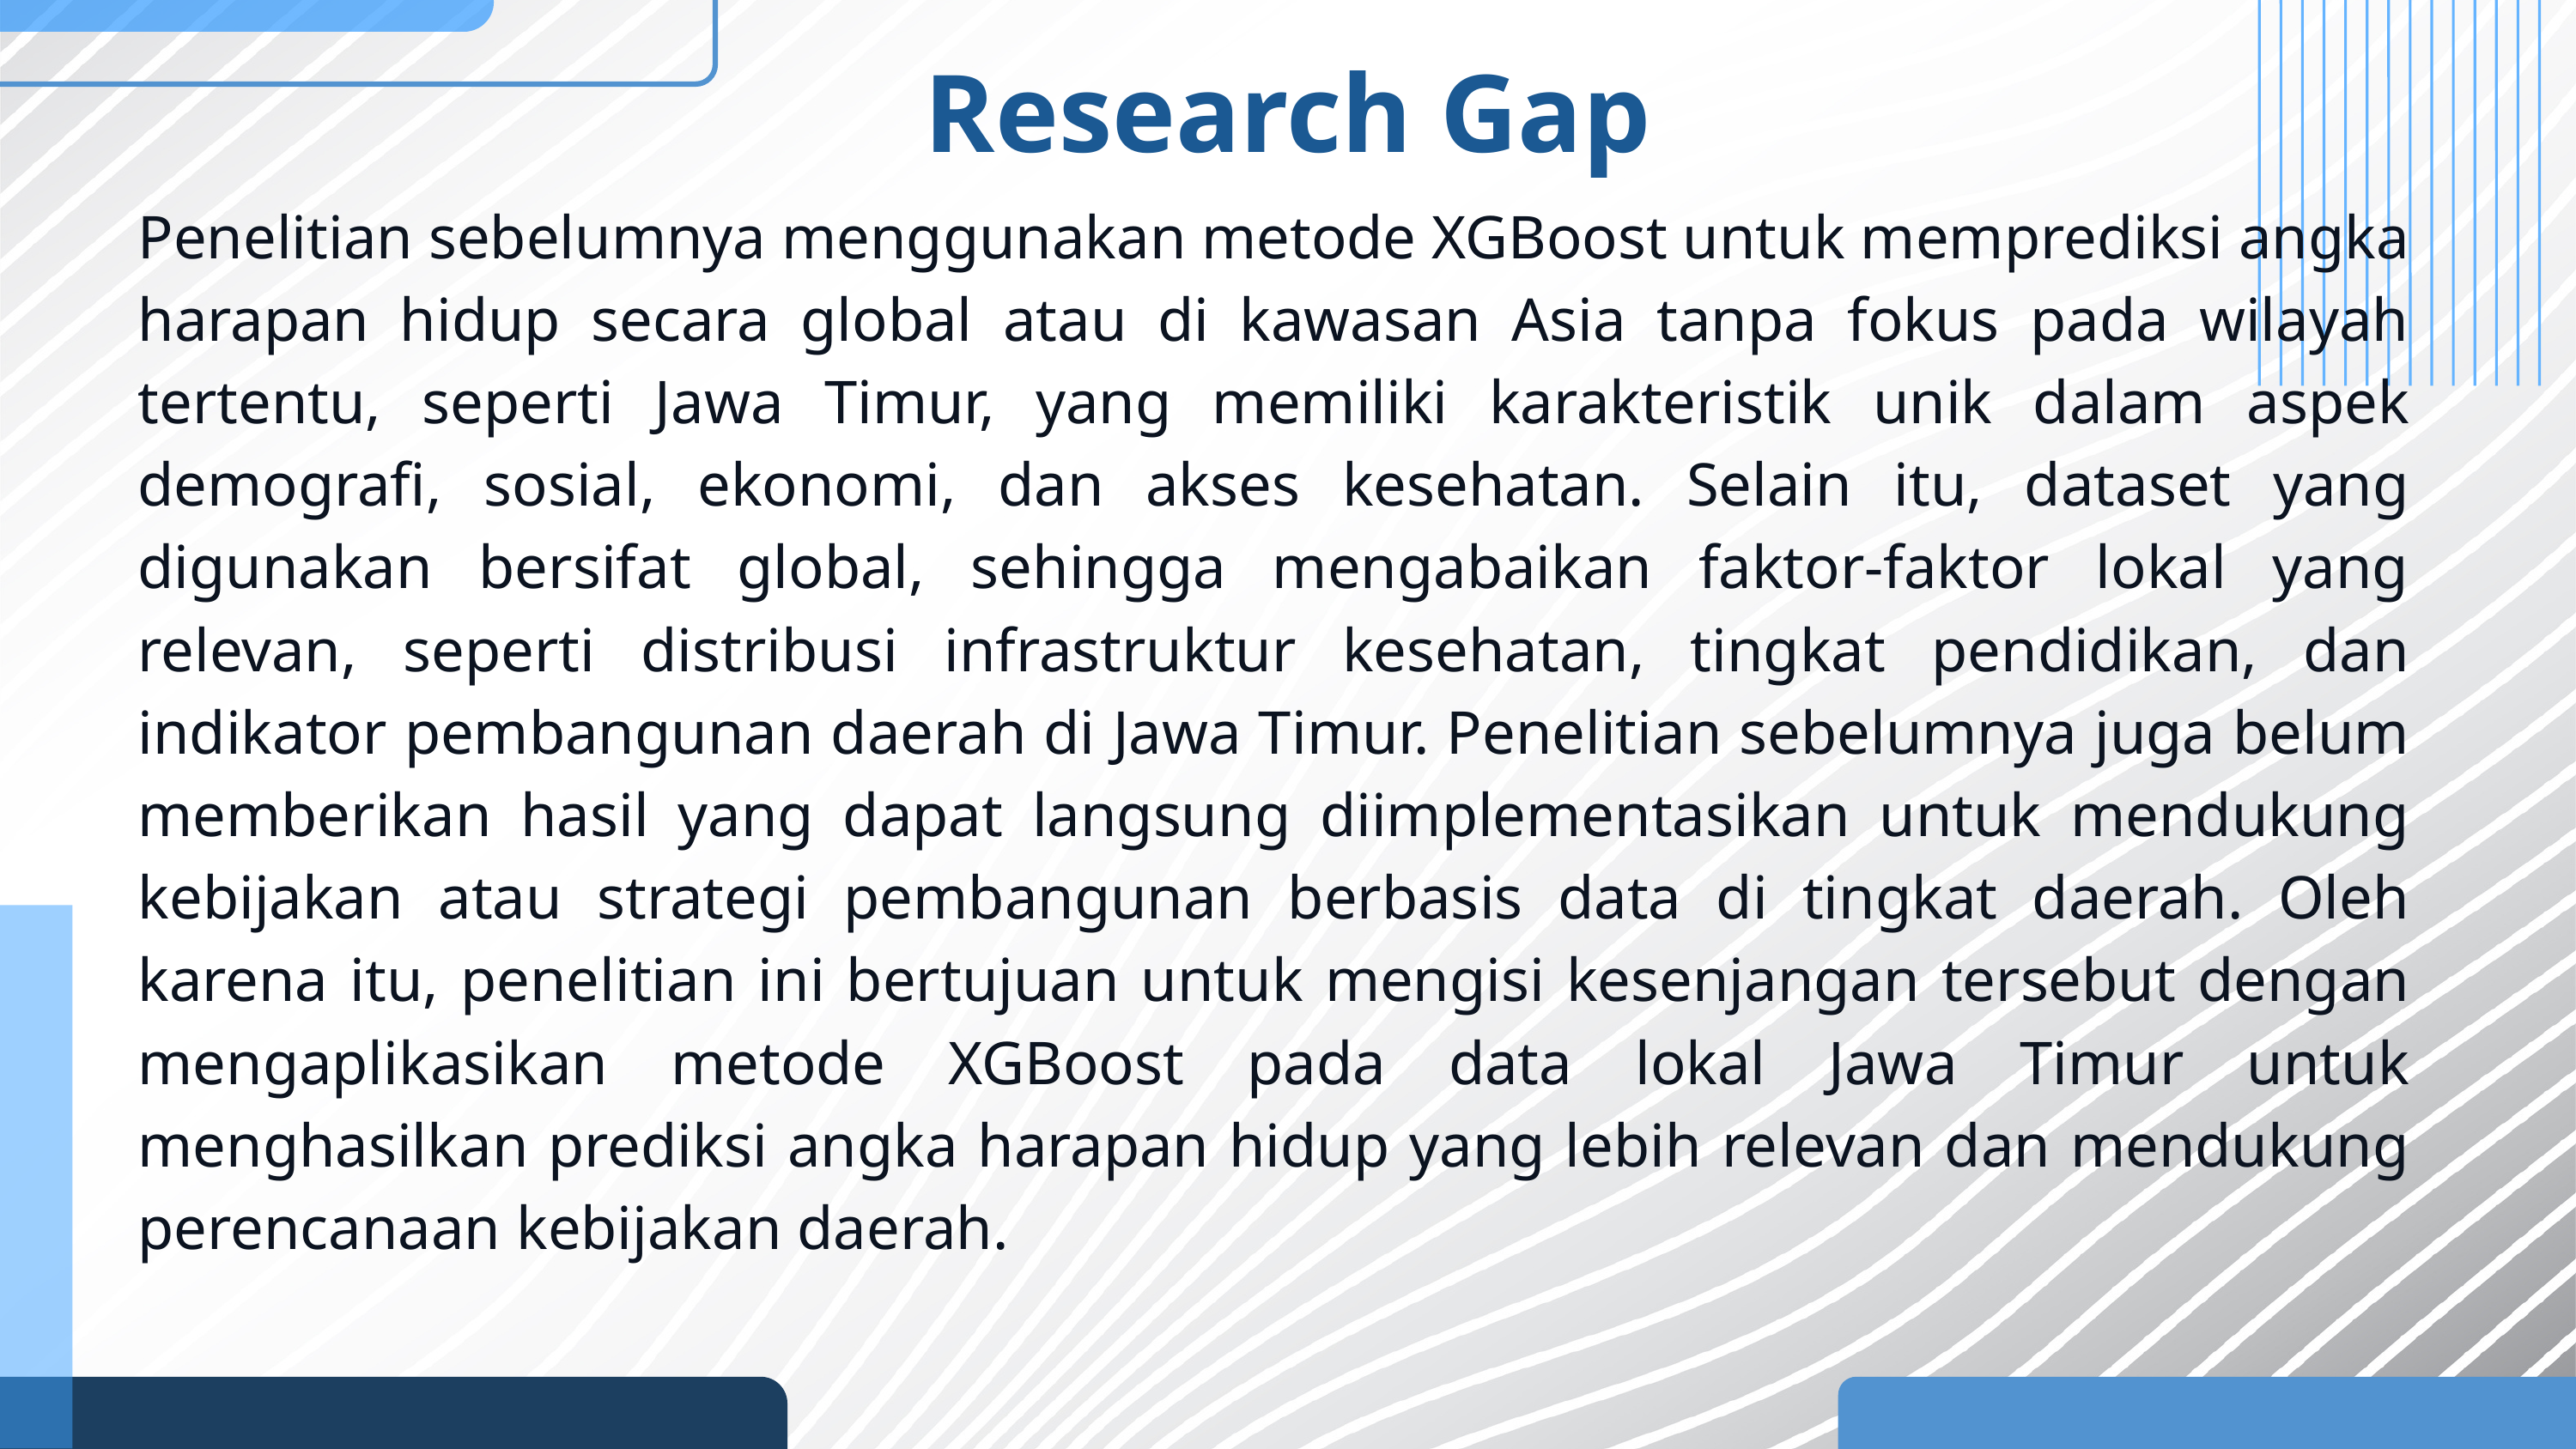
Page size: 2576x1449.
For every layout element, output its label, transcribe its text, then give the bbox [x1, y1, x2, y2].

text_box Research Gap [551, 0, 2025, 174]
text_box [0, 0, 716, 85]
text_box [76, 1376, 788, 1449]
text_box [0, 905, 73, 1449]
text_box Penelitian sebelumnya menggunakan metode XGBoost untuk memprediksi angka harapan hidup secara global atau di kawasan Asia tanpa fokus pada wilayah tertentu, seperti Jawa Timur, yang memiliki karakteristik unik dalam aspek demografi, sosial, ekonomi, dan akses kesehatan. Selain itu, dataset yang digunakan bersifat global, sehingga mengabaikan faktor-faktor lokal yang relevan, seperti distribusi infrastruktur kesehatan, tingkat pendidikan, dan indikator pembangunan daerah di Jawa Timur. Penelitian sebelumnya juga belum memberikan hasil yang dapat langsung diimplementasikan untuk mendukung kebijakan atau strategi pembangunan berbasis data di tingkat daerah. Oleh karena itu, penelitian ini bertujuan untuk mengisi kesenjangan tersebut dengan mengaplikasikan metode XGBoost pada data lokal Jawa Timur untuk menghasilkan prediksi angka harapan hidup yang lebih relevan dan mendukung perencanaan kebijakan daerah. [137, 187, 2410, 1262]
text_box [0, 0, 2576, 1449]
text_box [1838, 1376, 2576, 1449]
